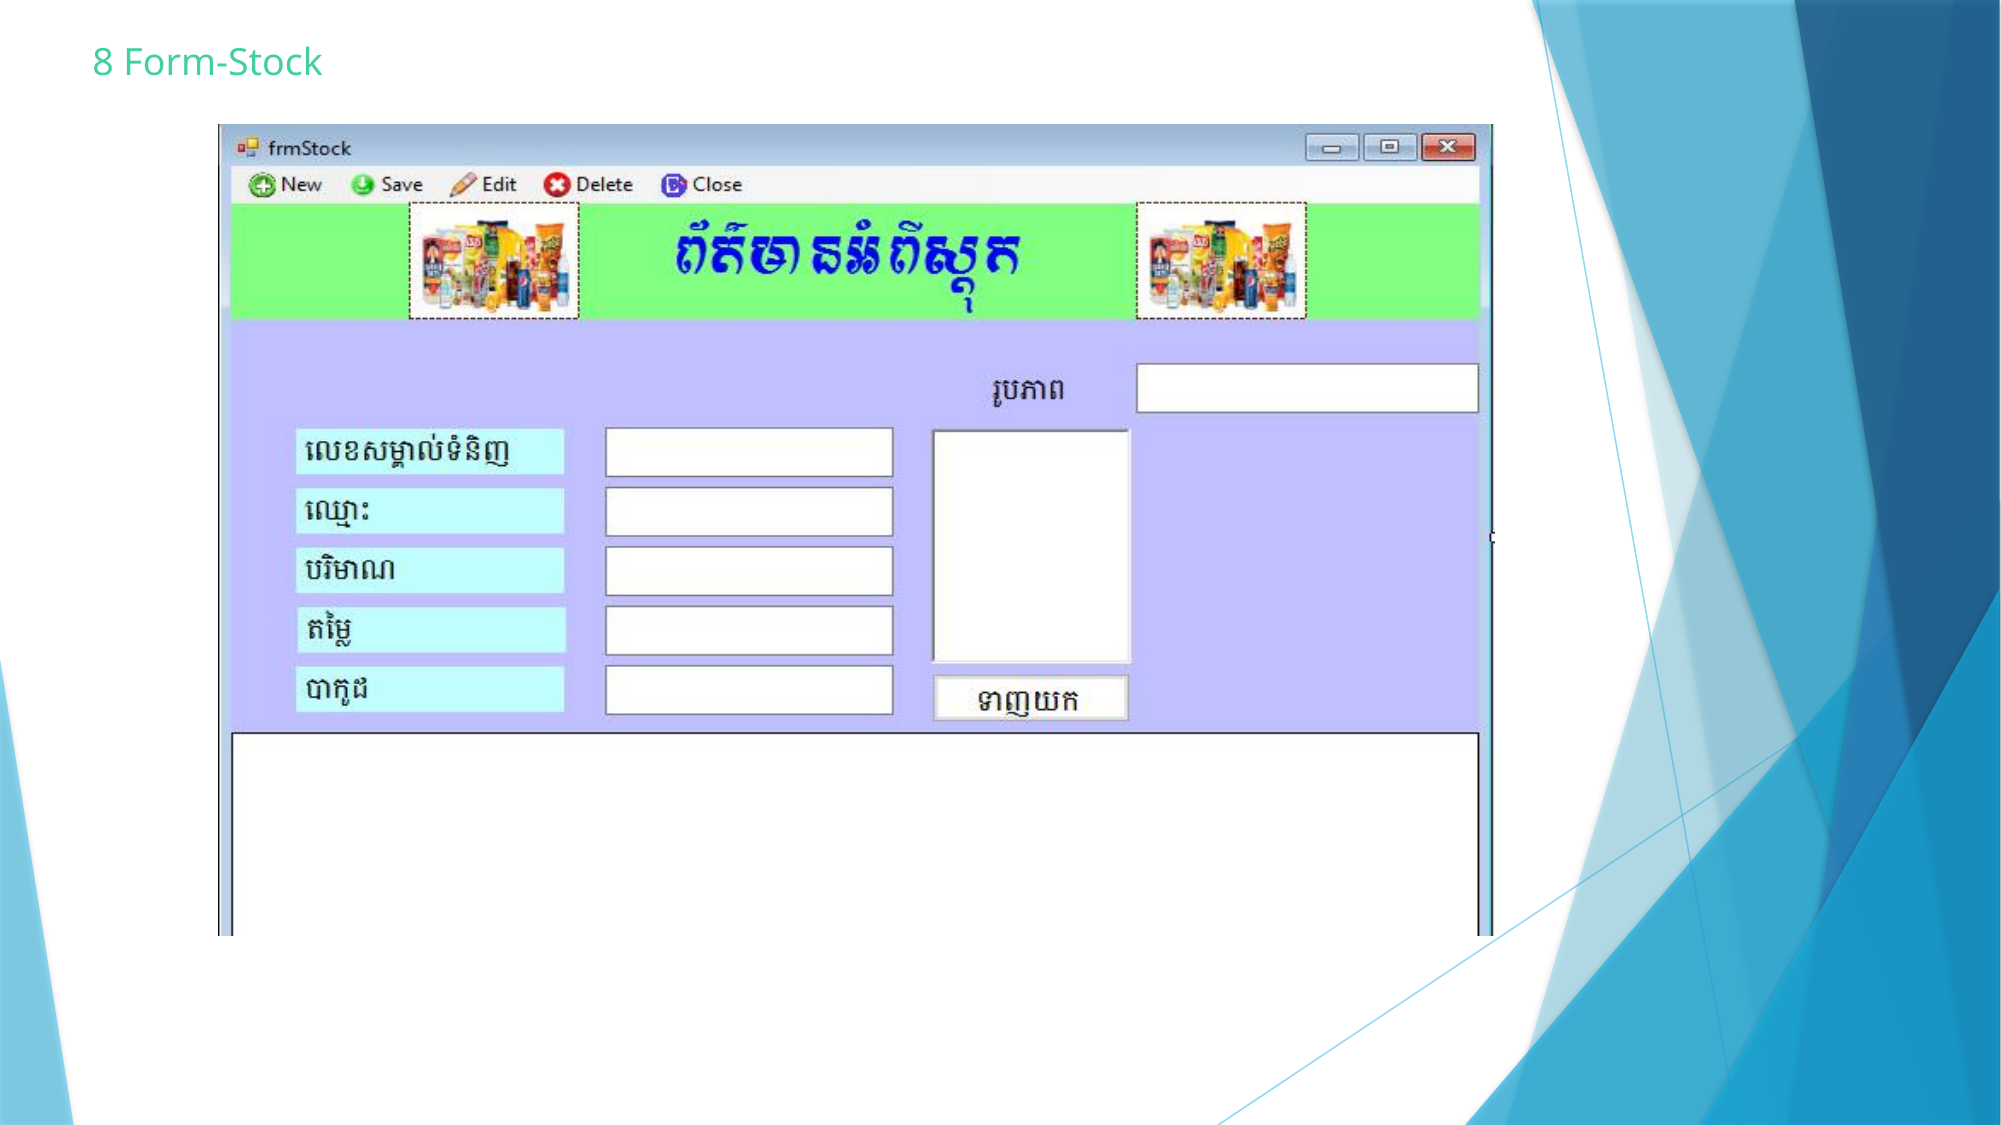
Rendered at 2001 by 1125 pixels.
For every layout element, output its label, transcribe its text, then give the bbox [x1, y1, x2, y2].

text_box 8 Form-Stock [77, 30, 1453, 91]
picture [218, 123, 1495, 936]
